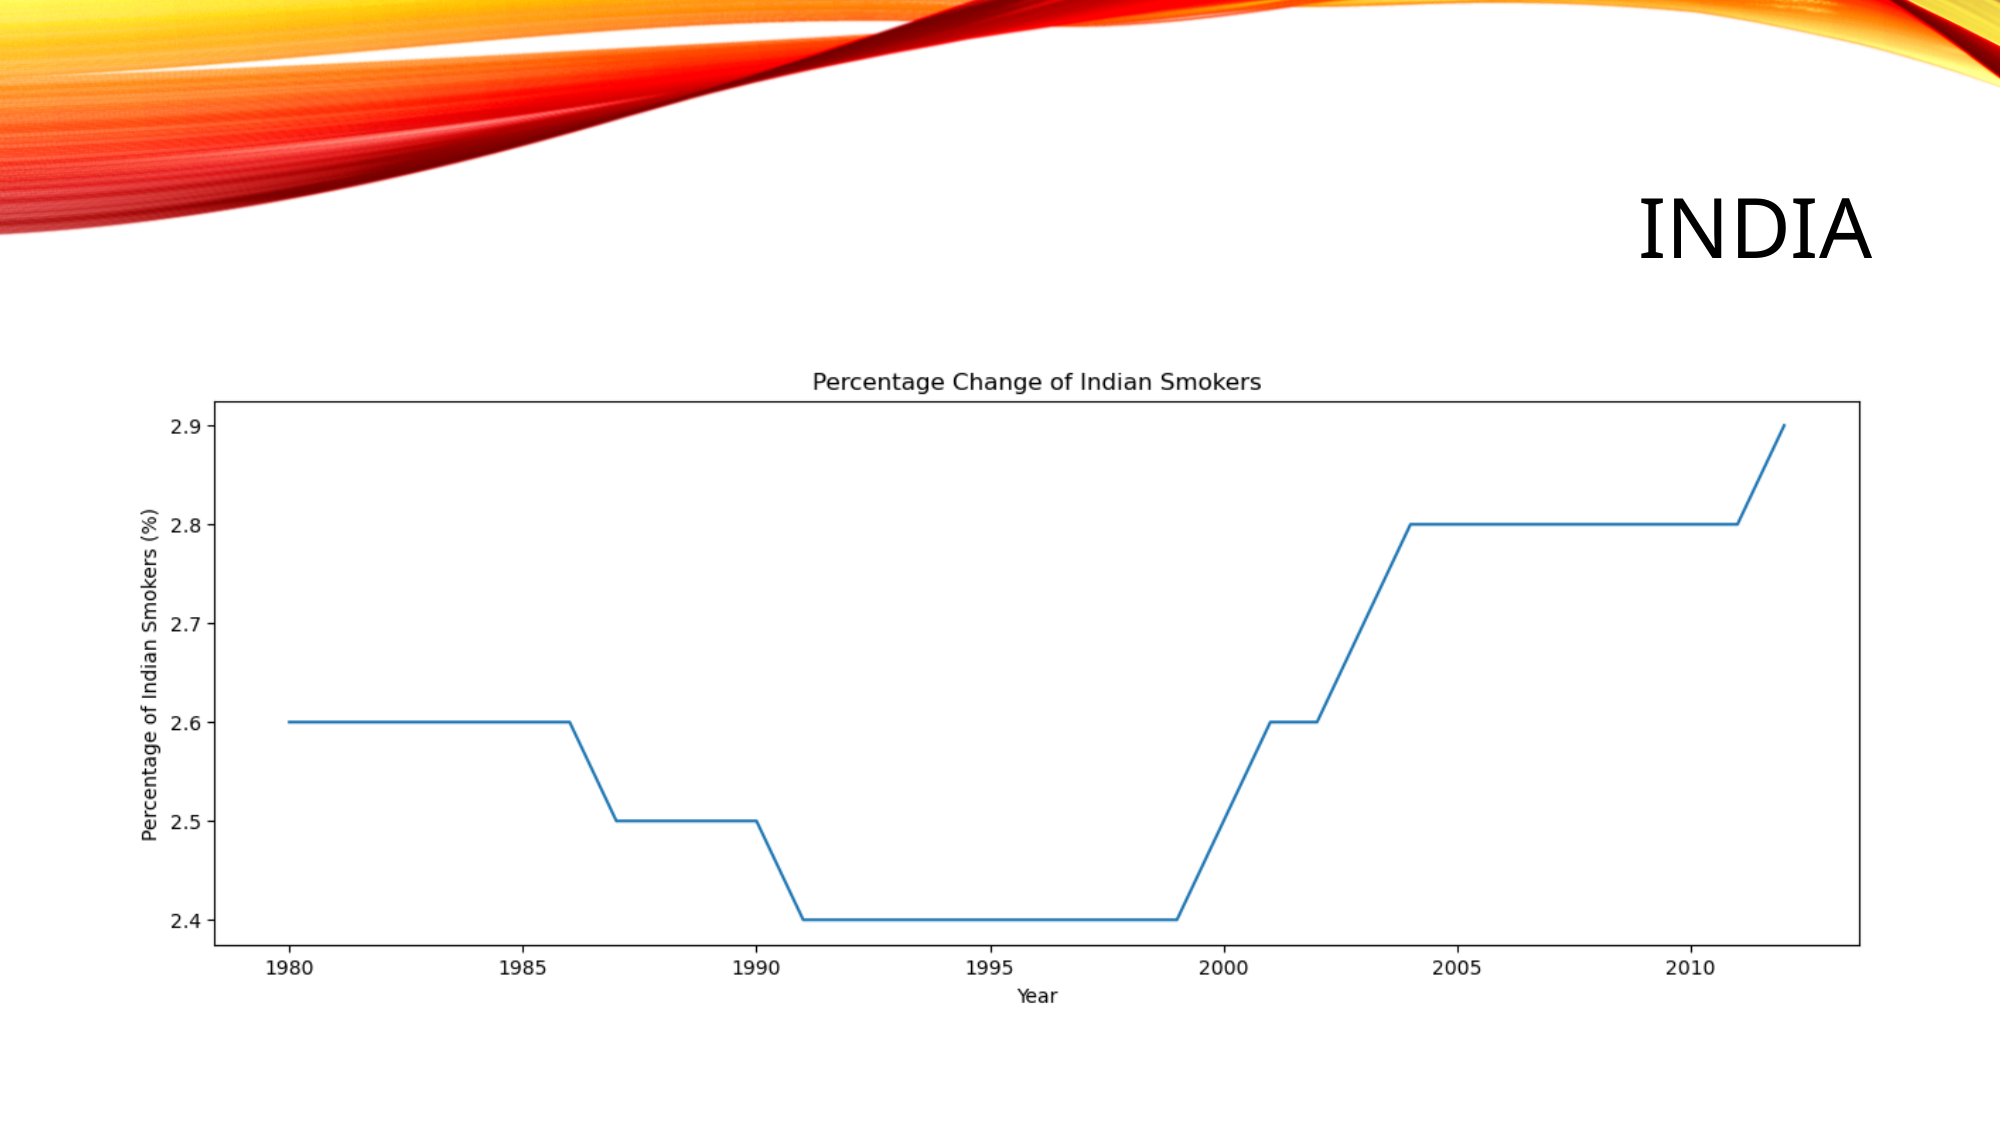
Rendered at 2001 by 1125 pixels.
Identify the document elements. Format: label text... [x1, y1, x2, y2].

picture [0, 0, 2000, 237]
title India [474, 125, 1888, 338]
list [128, 359, 1872, 1021]
